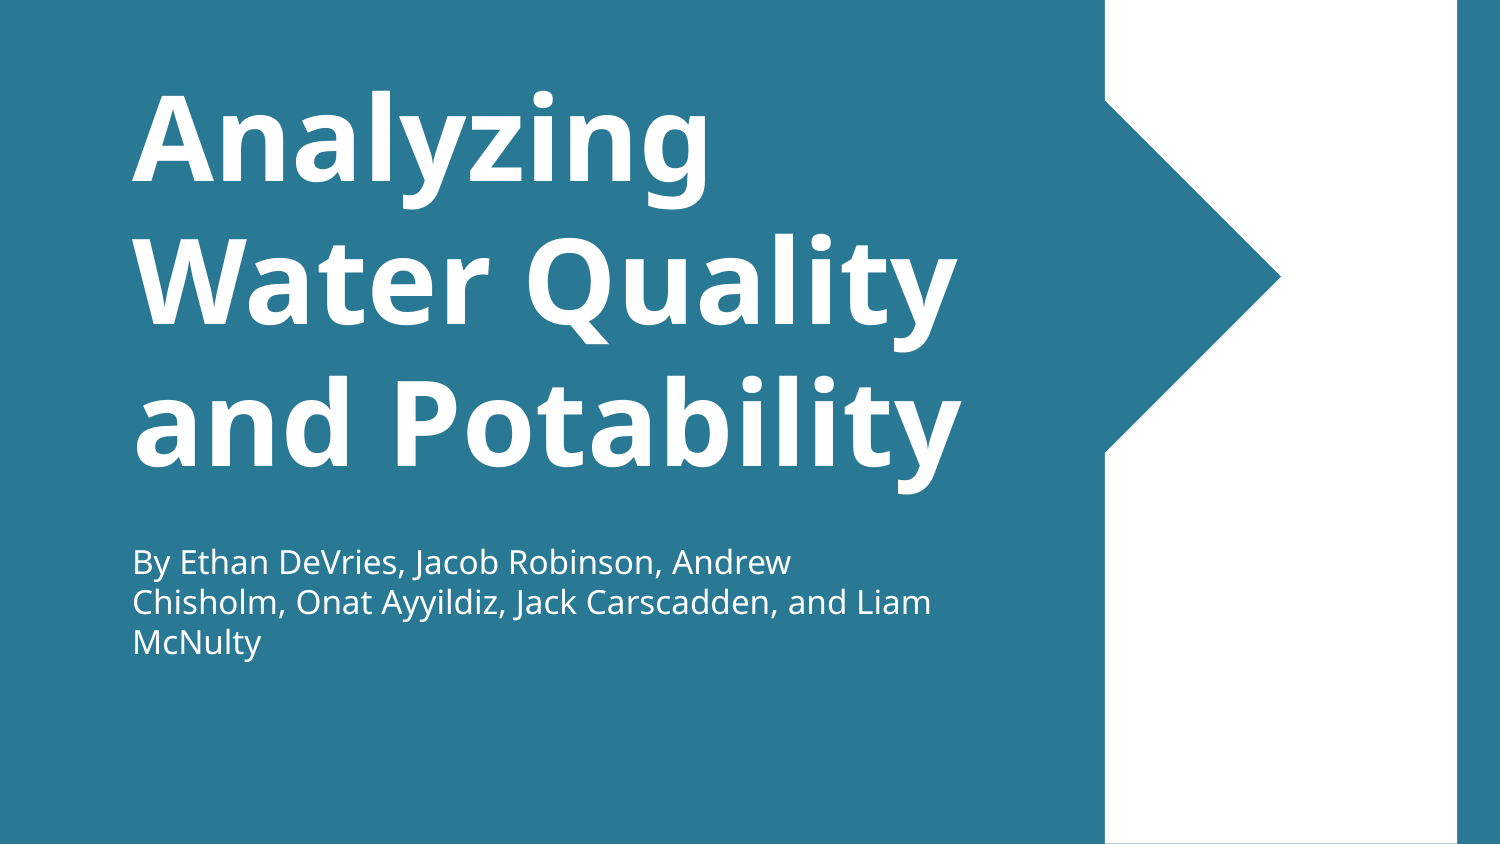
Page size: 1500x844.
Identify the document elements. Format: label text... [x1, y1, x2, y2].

subtitle By Ethan DeVries, Jacob Robinson, Andrew Chisholm, Onat Ayyildiz, Jack Carscadden, and Liam McNulty [116, 526, 971, 657]
title Analyzing Water Quality and Potability [116, 128, 1094, 425]
